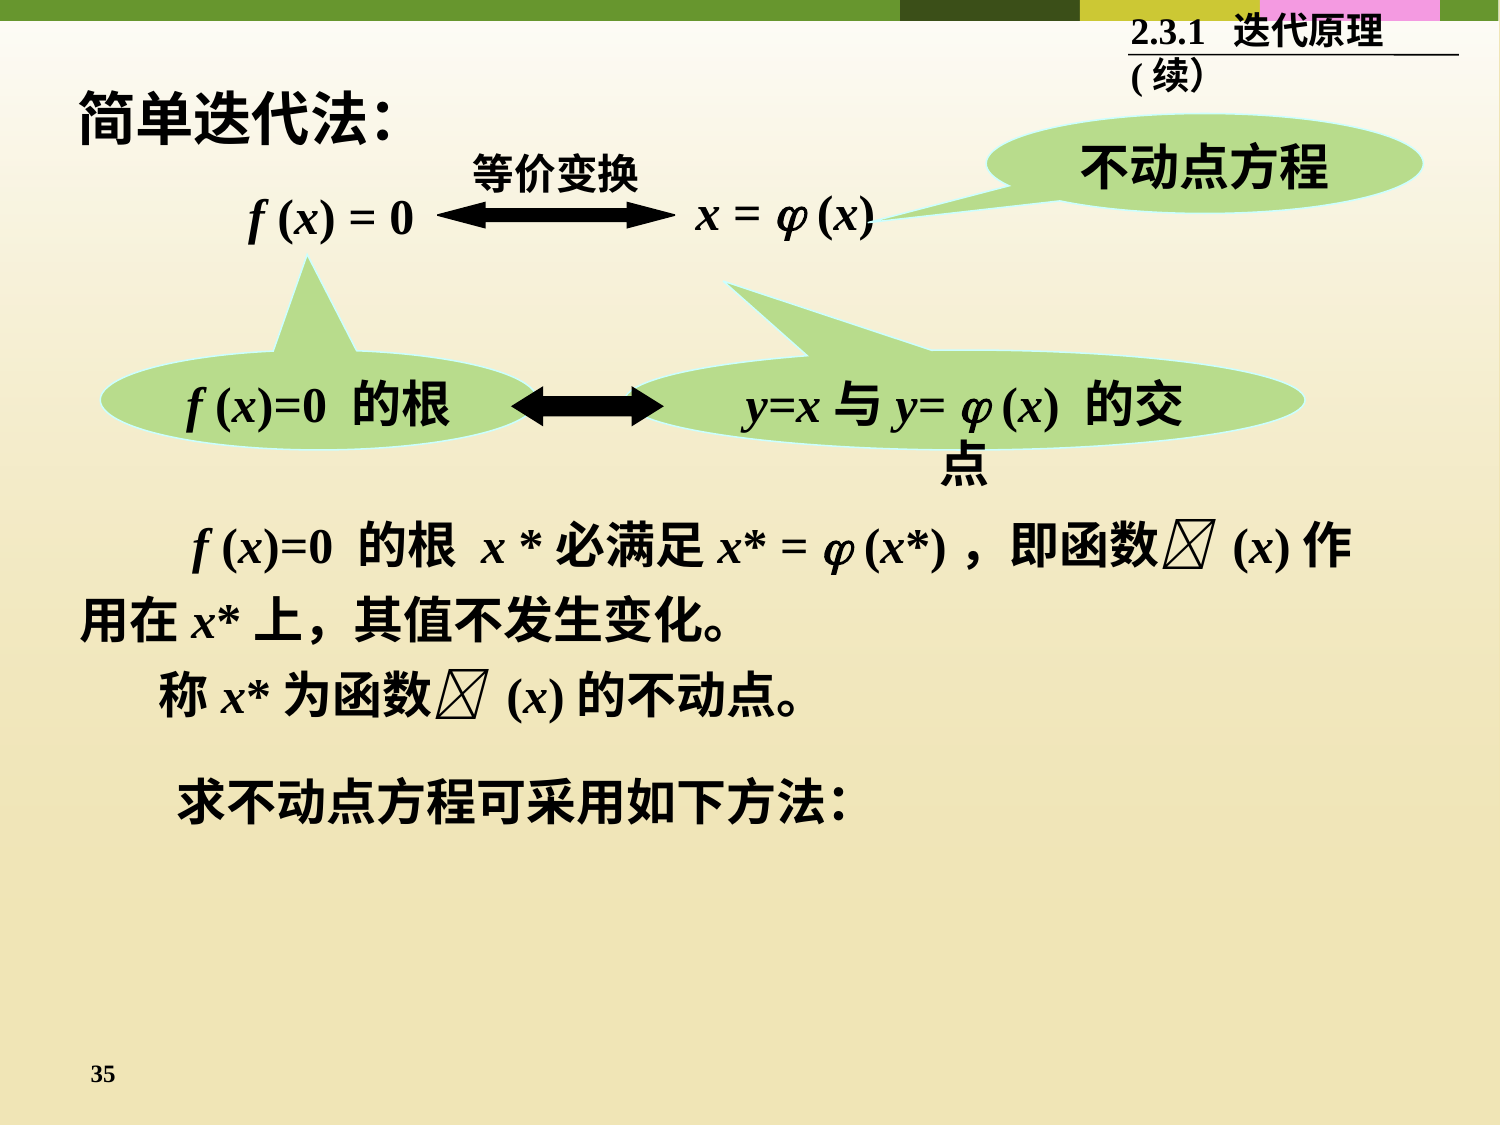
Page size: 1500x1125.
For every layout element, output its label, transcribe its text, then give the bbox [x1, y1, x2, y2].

text_box [512, 387, 663, 426]
text_box 求不动点方程可采用如下方法： [161, 763, 892, 838]
text_box y=x与y=  (x) 的交点 [634, 281, 1306, 451]
text_box f (x)=0 的根 x *必满足x* =  (x*)，即函数 (x)作用在x*上，其值不发生变化。 称x*为函数 (x)的不动点。 [64, 491, 1400, 732]
slide_number 35 [75, 1042, 426, 1103]
text_box 不动点方程 [893, 113, 1424, 220]
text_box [1115, 0, 1500, 61]
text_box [436, 139, 893, 249]
text_box 简单迭代法： [62, 75, 475, 160]
text_box f (x) = 0 [224, 177, 438, 253]
text_box f (x)=0 的根 [100, 254, 535, 450]
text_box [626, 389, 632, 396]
